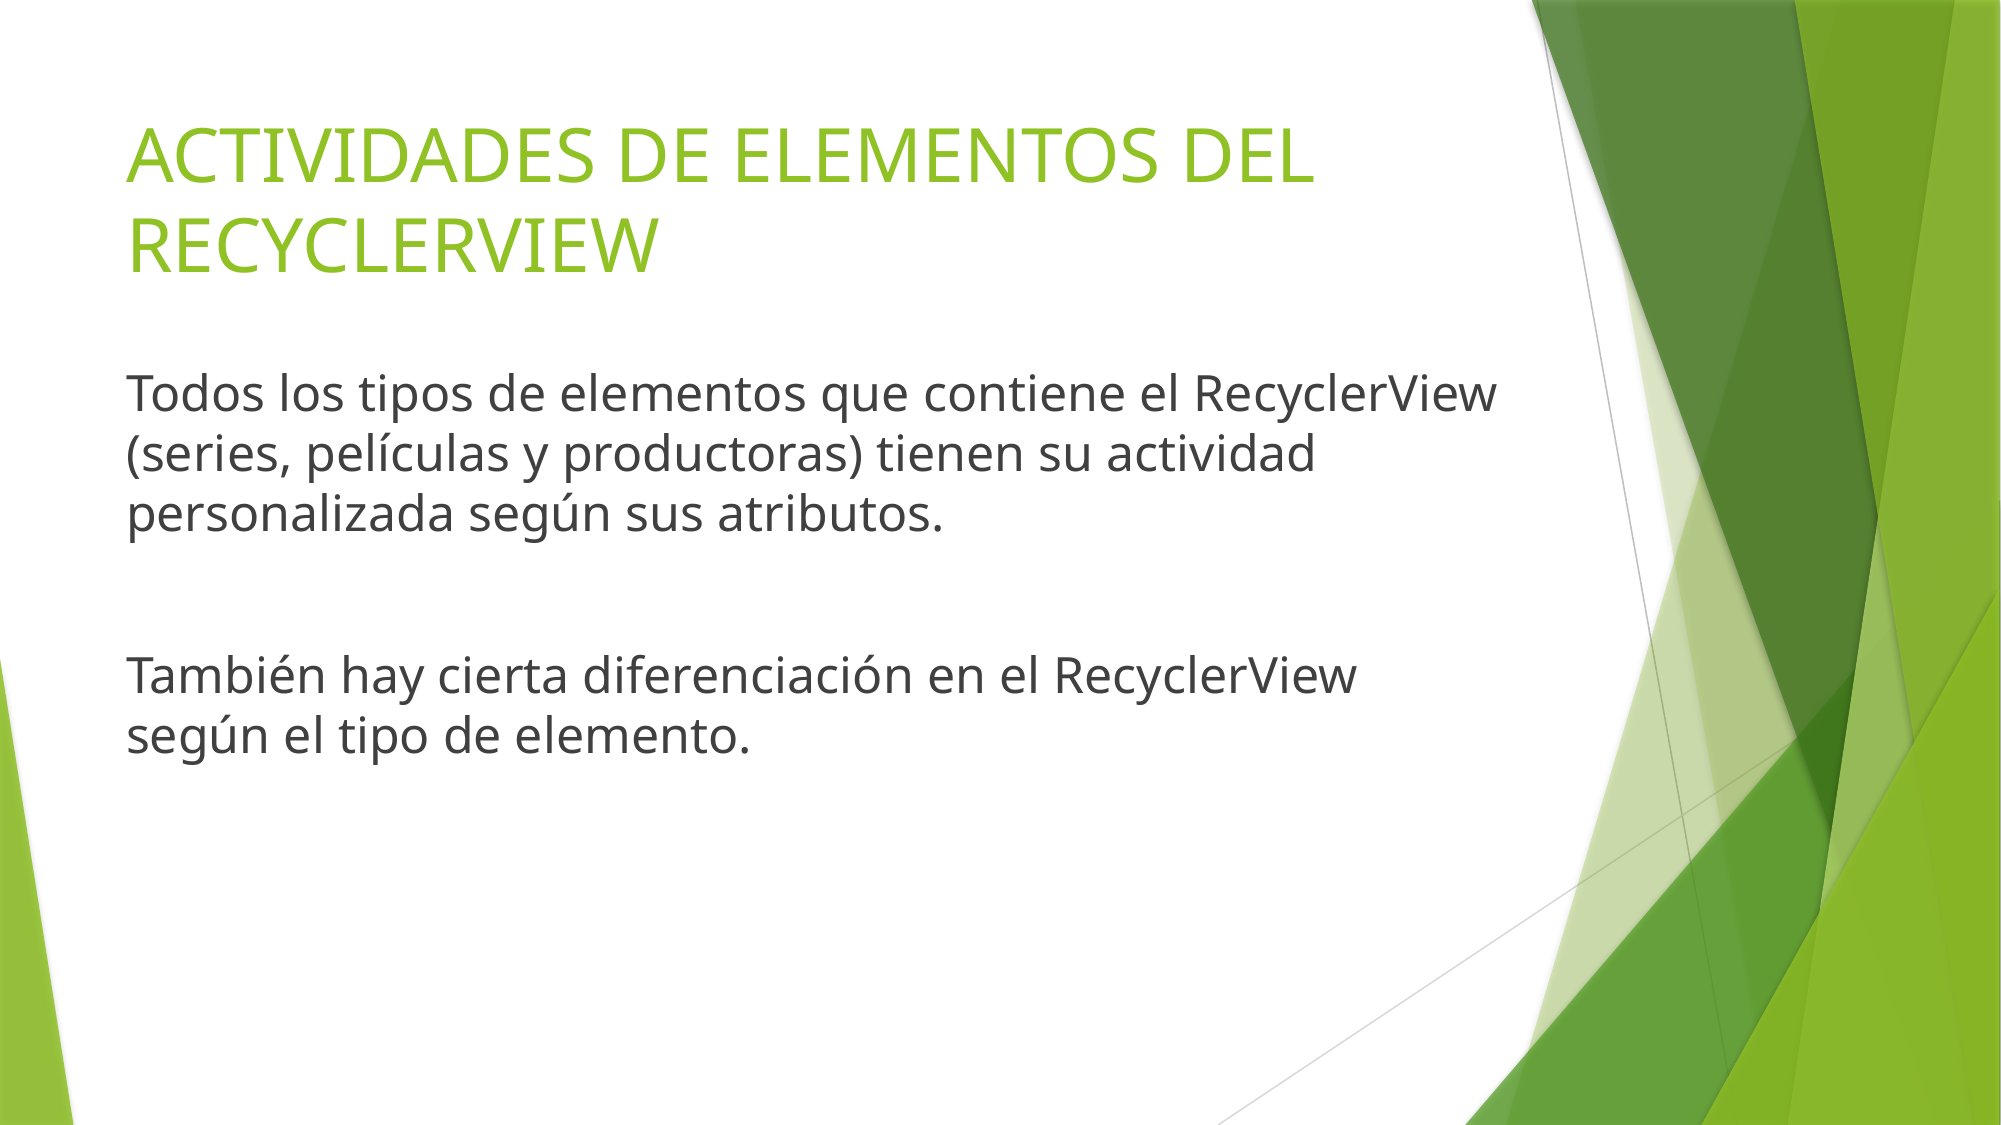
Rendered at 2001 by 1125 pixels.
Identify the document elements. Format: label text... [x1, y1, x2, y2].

list Todos los tipos de elementos que contiene el RecyclerView (series, películas y productoras) tienen su actividad personalizada según sus atributos. También hay cierta diferenciación en el RecyclerView según el tipo de elemento. [111, 354, 1522, 992]
title ACTIVIDADES DE ELEMENTOS DEL RECYCLERVIEW [111, 99, 1522, 317]
